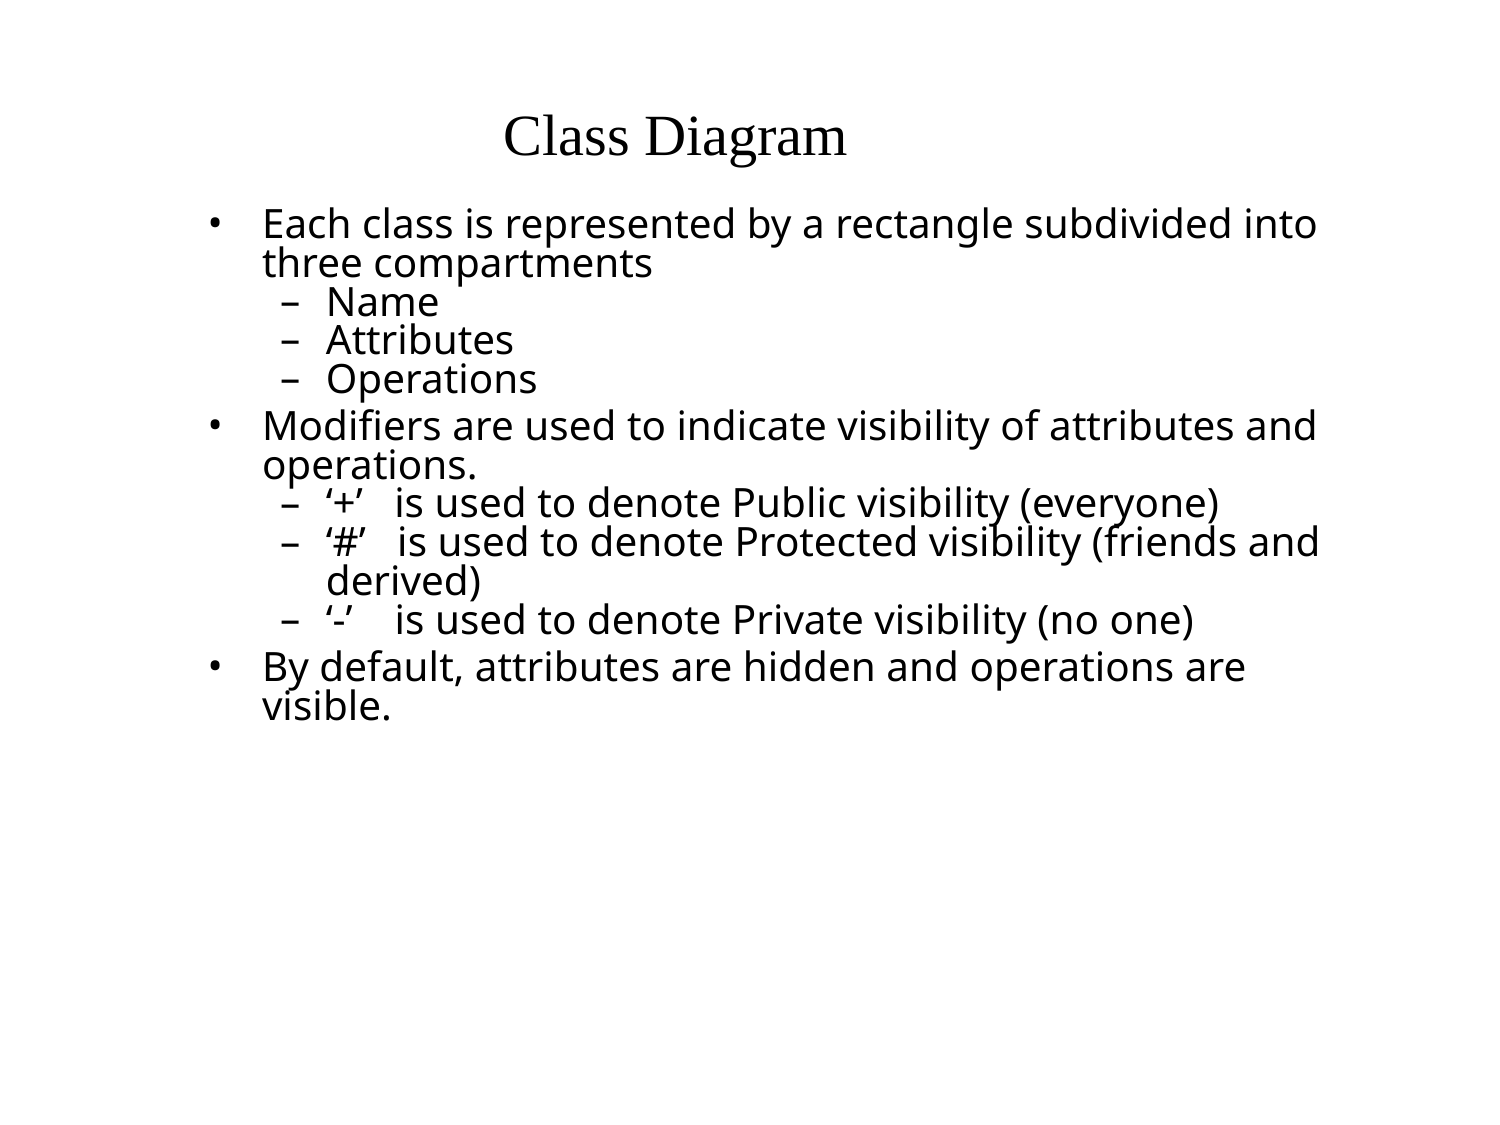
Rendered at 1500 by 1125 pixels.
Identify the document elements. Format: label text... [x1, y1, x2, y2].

title Class Diagram [112, 24, 1240, 175]
list Each class is represented by a rectangle subdivided into three compartments Name Attributes Operations Modifiers are used to indicate visibility of attributes and operations. ‘+’ is used to denote Public visibility (everyone) ‘#’ is used to denote Protected visibility (friends and derived) ‘-’ is used to denote Private visibility (no one) By default, attributes are hidden and operations are visible. [200, 200, 1375, 938]
